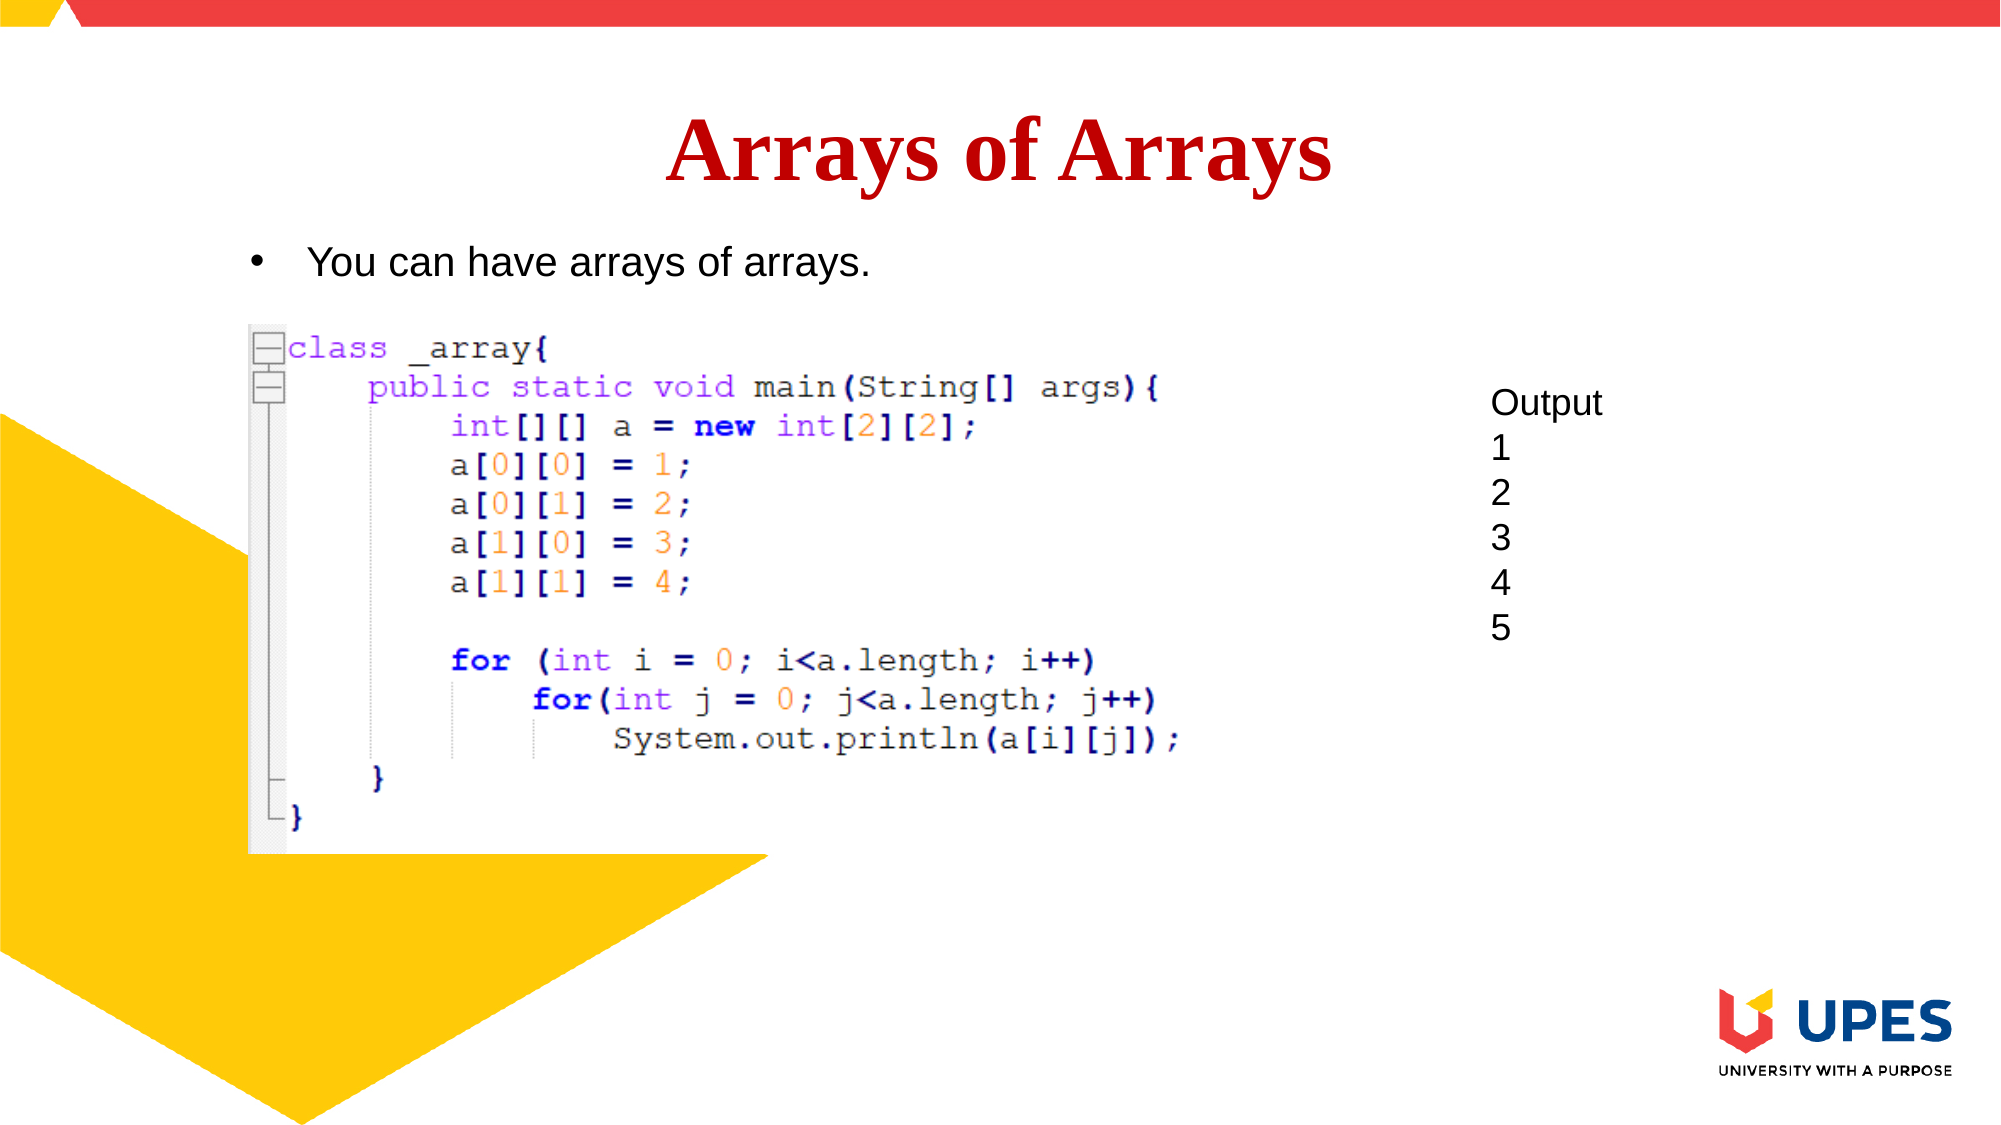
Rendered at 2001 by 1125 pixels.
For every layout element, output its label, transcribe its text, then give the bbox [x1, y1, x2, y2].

picture [0, 0, 2001, 1125]
subtitle You can have arrays of arrays. [249, 234, 1750, 1090]
text_box Output 1 2 3 4 5 [1475, 370, 1619, 656]
title Arrays of Arrays [249, 89, 1750, 199]
